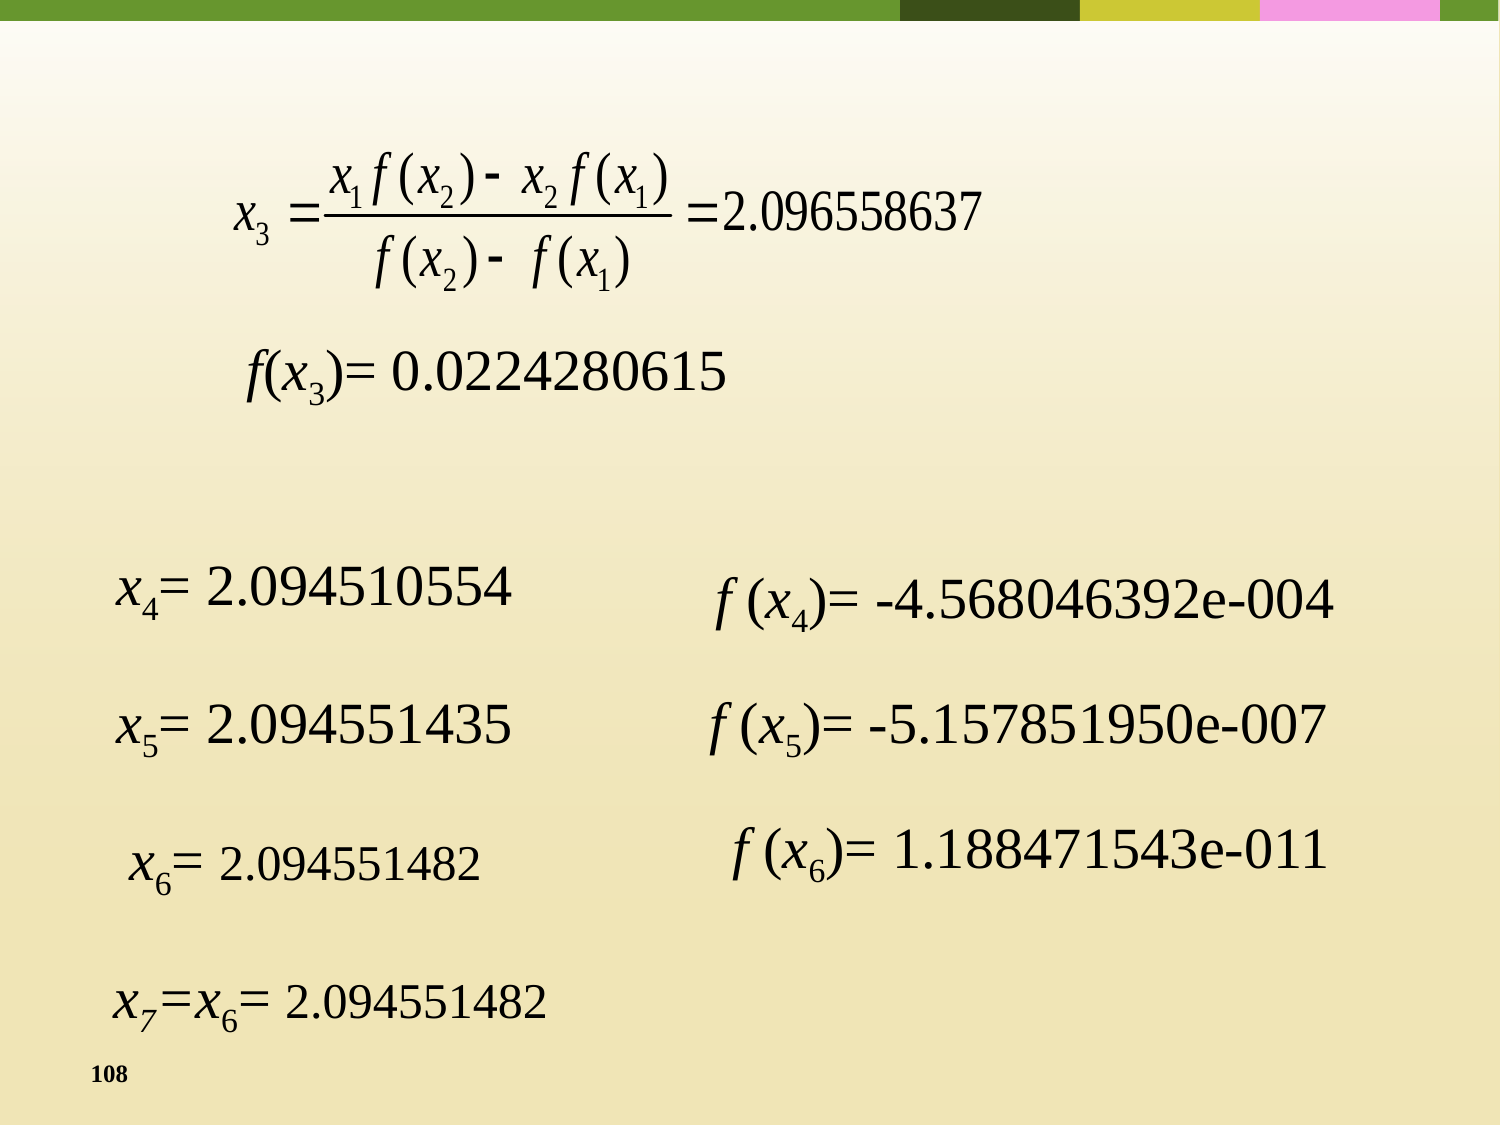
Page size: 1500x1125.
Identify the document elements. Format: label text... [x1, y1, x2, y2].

text_box f(x3)= 0.0224280615 [200, 324, 775, 420]
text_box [224, 136, 995, 304]
text_box x6= 2.094551482 [114, 814, 497, 910]
text_box x4= 2.094510554 [101, 539, 529, 635]
slide_number 108 [75, 1042, 426, 1103]
text_box x7=x6= 2.094551482 [98, 952, 563, 1047]
text_box x5= 2.094551435 [101, 677, 529, 772]
text_box f (x5)= -5.157851950e-007 [637, 677, 1400, 772]
text_box f (x4)= -4.568046392e-004 [675, 552, 1375, 647]
text_box f (x6)= 1.188471543e-011 [649, 802, 1413, 897]
